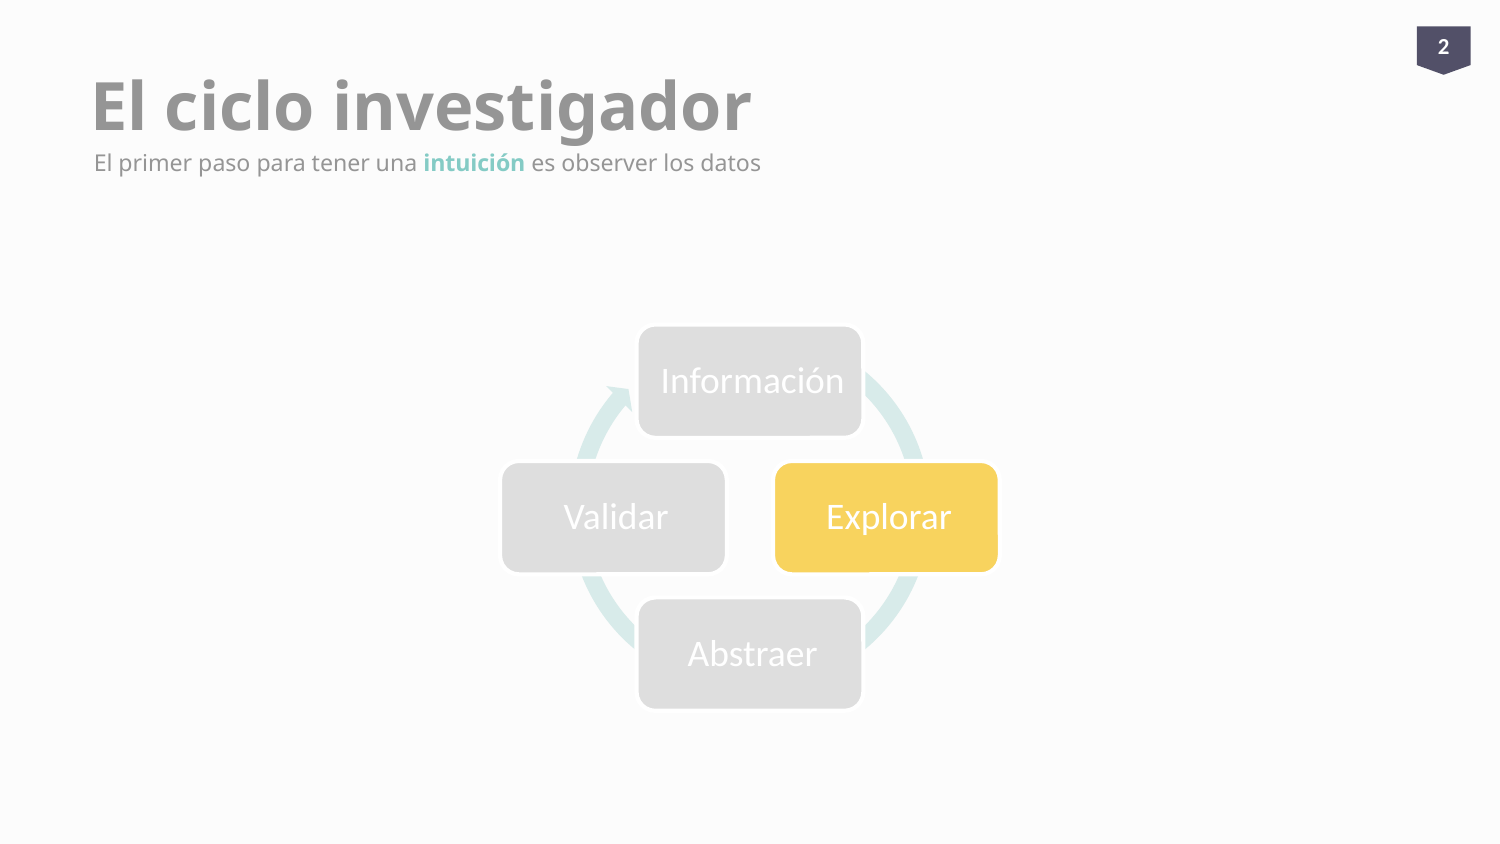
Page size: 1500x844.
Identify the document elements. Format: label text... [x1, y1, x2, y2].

text_box 2 [1414, 24, 1473, 77]
title El ciclo investigador [75, 33, 1176, 175]
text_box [437, 324, 1063, 712]
text_box El primer paso para tener una intuición es observer los datos [78, 132, 880, 193]
